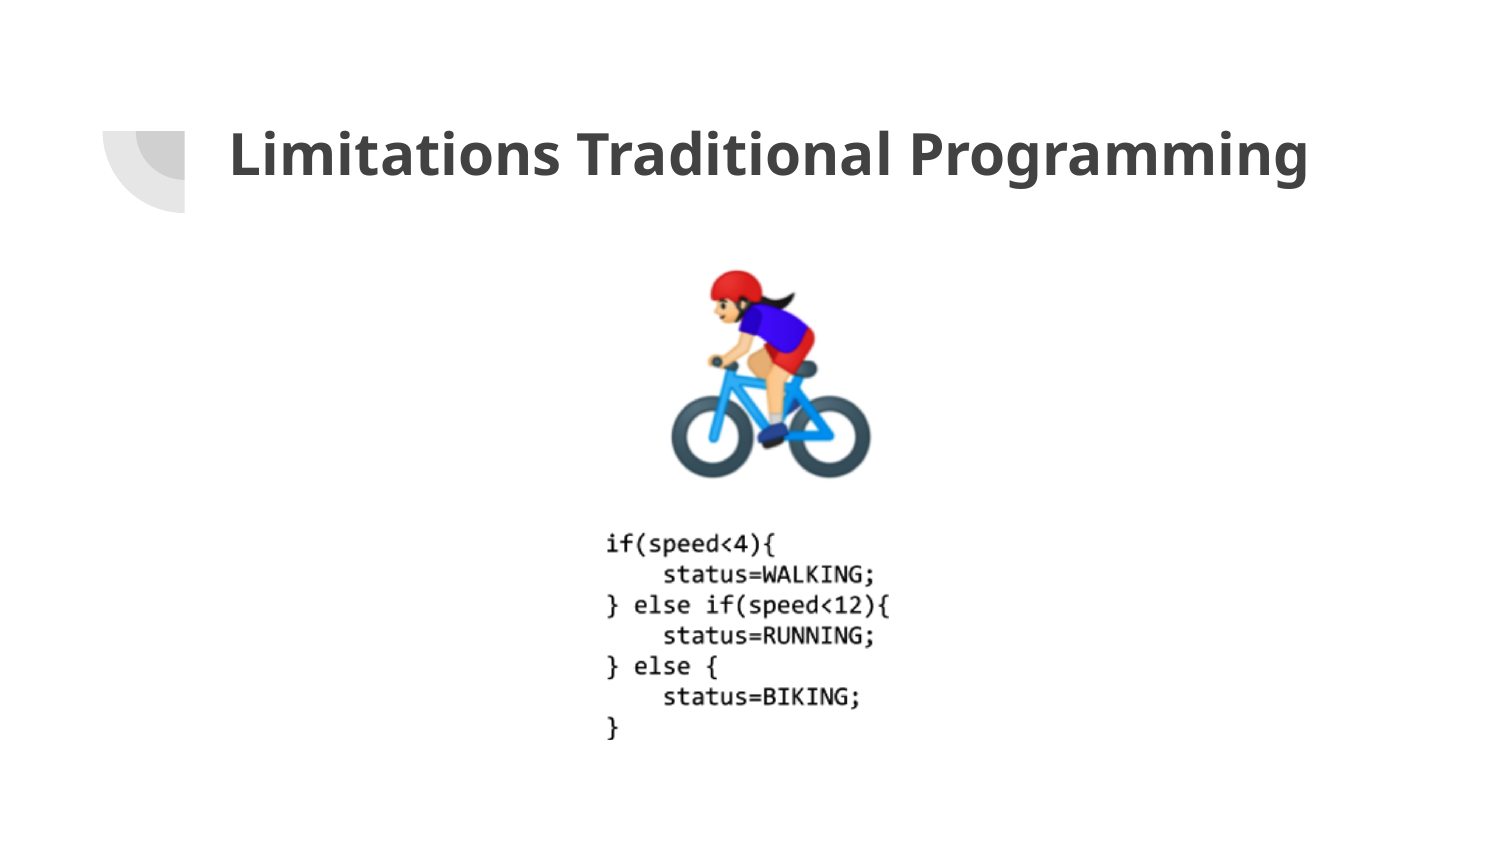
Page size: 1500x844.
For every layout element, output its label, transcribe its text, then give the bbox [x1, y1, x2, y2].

title Limitations Traditional Programming [213, 98, 1368, 263]
picture [594, 261, 906, 749]
